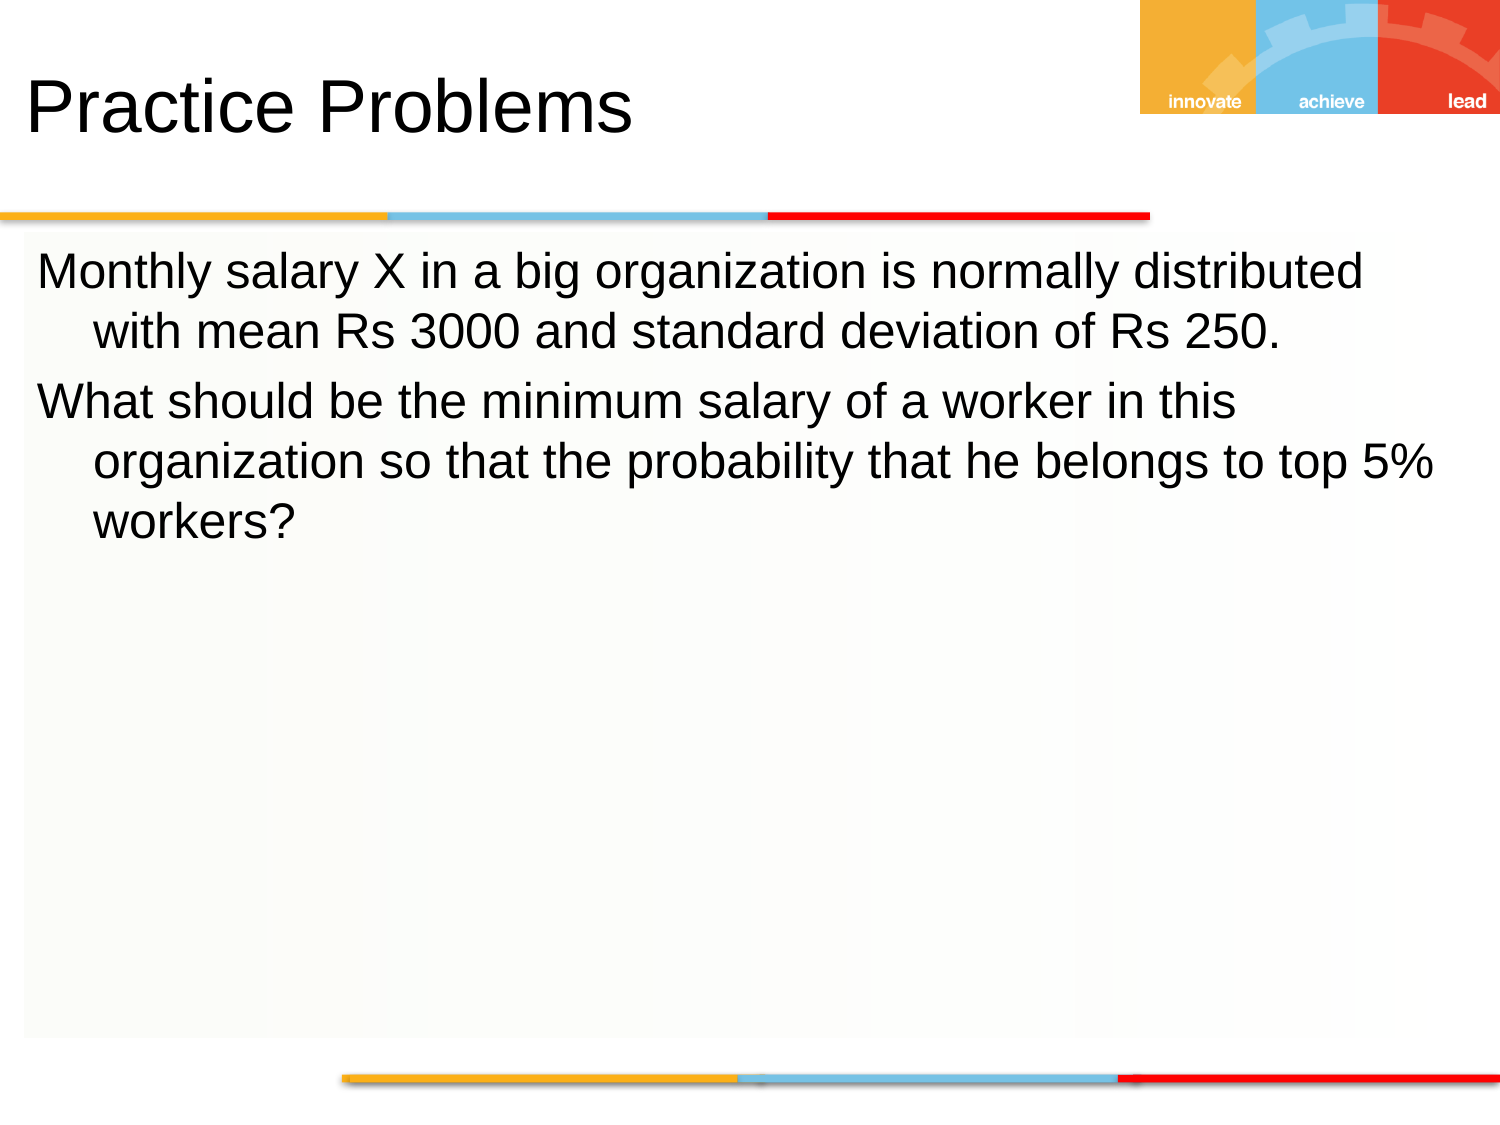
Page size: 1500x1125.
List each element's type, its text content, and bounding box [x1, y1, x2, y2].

title Practice Problems [10, 4, 1125, 200]
list Monthly salary X in a big organization is normally distributed with mean Rs 3000 and standard deviation of Rs 250. What should be the minimum salary of a worker in this organization so that the probability that he belongs to top 5% workers? [24, 232, 1475, 1038]
picture [1140, 0, 1500, 114]
